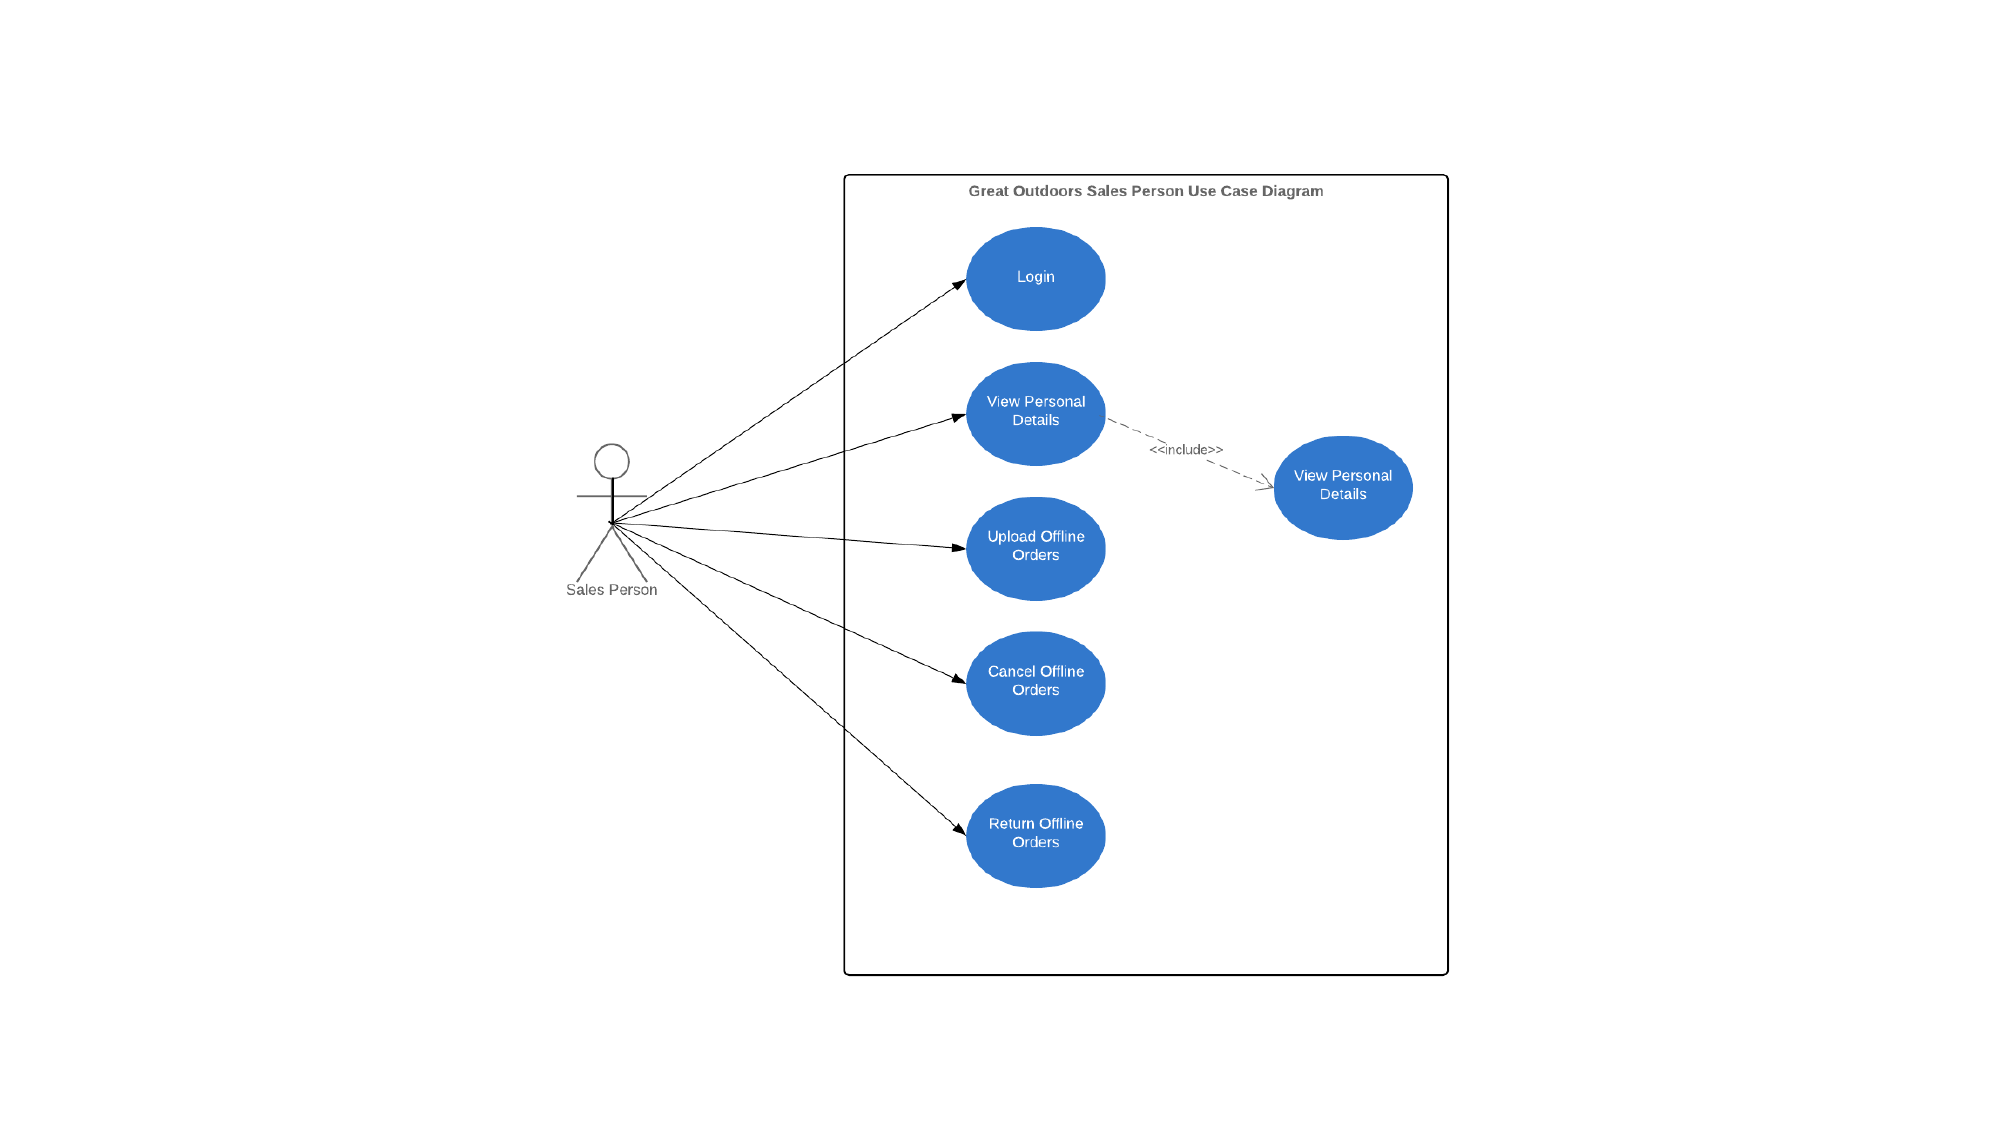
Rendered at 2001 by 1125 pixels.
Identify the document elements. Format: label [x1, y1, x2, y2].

picture [500, 115, 1510, 1034]
